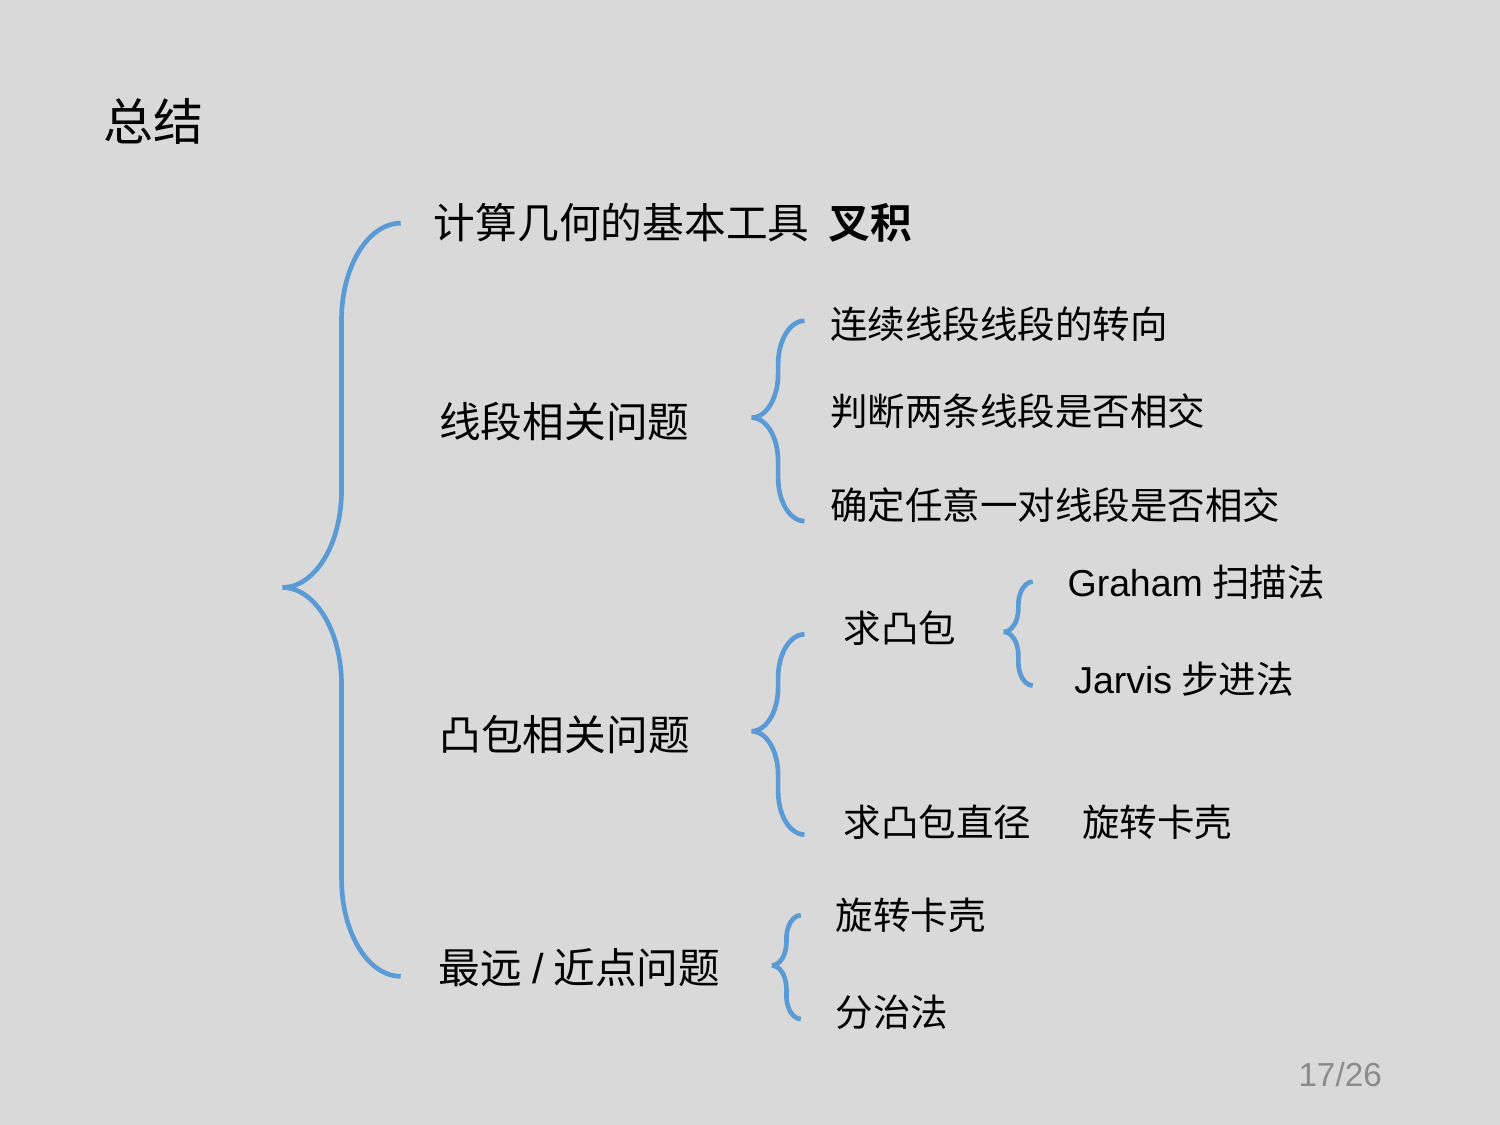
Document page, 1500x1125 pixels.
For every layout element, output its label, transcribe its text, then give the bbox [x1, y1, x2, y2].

slide_number 17/26 [1059, 1043, 1397, 1103]
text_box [282, 189, 1429, 1043]
title 总结 [88, 73, 343, 175]
